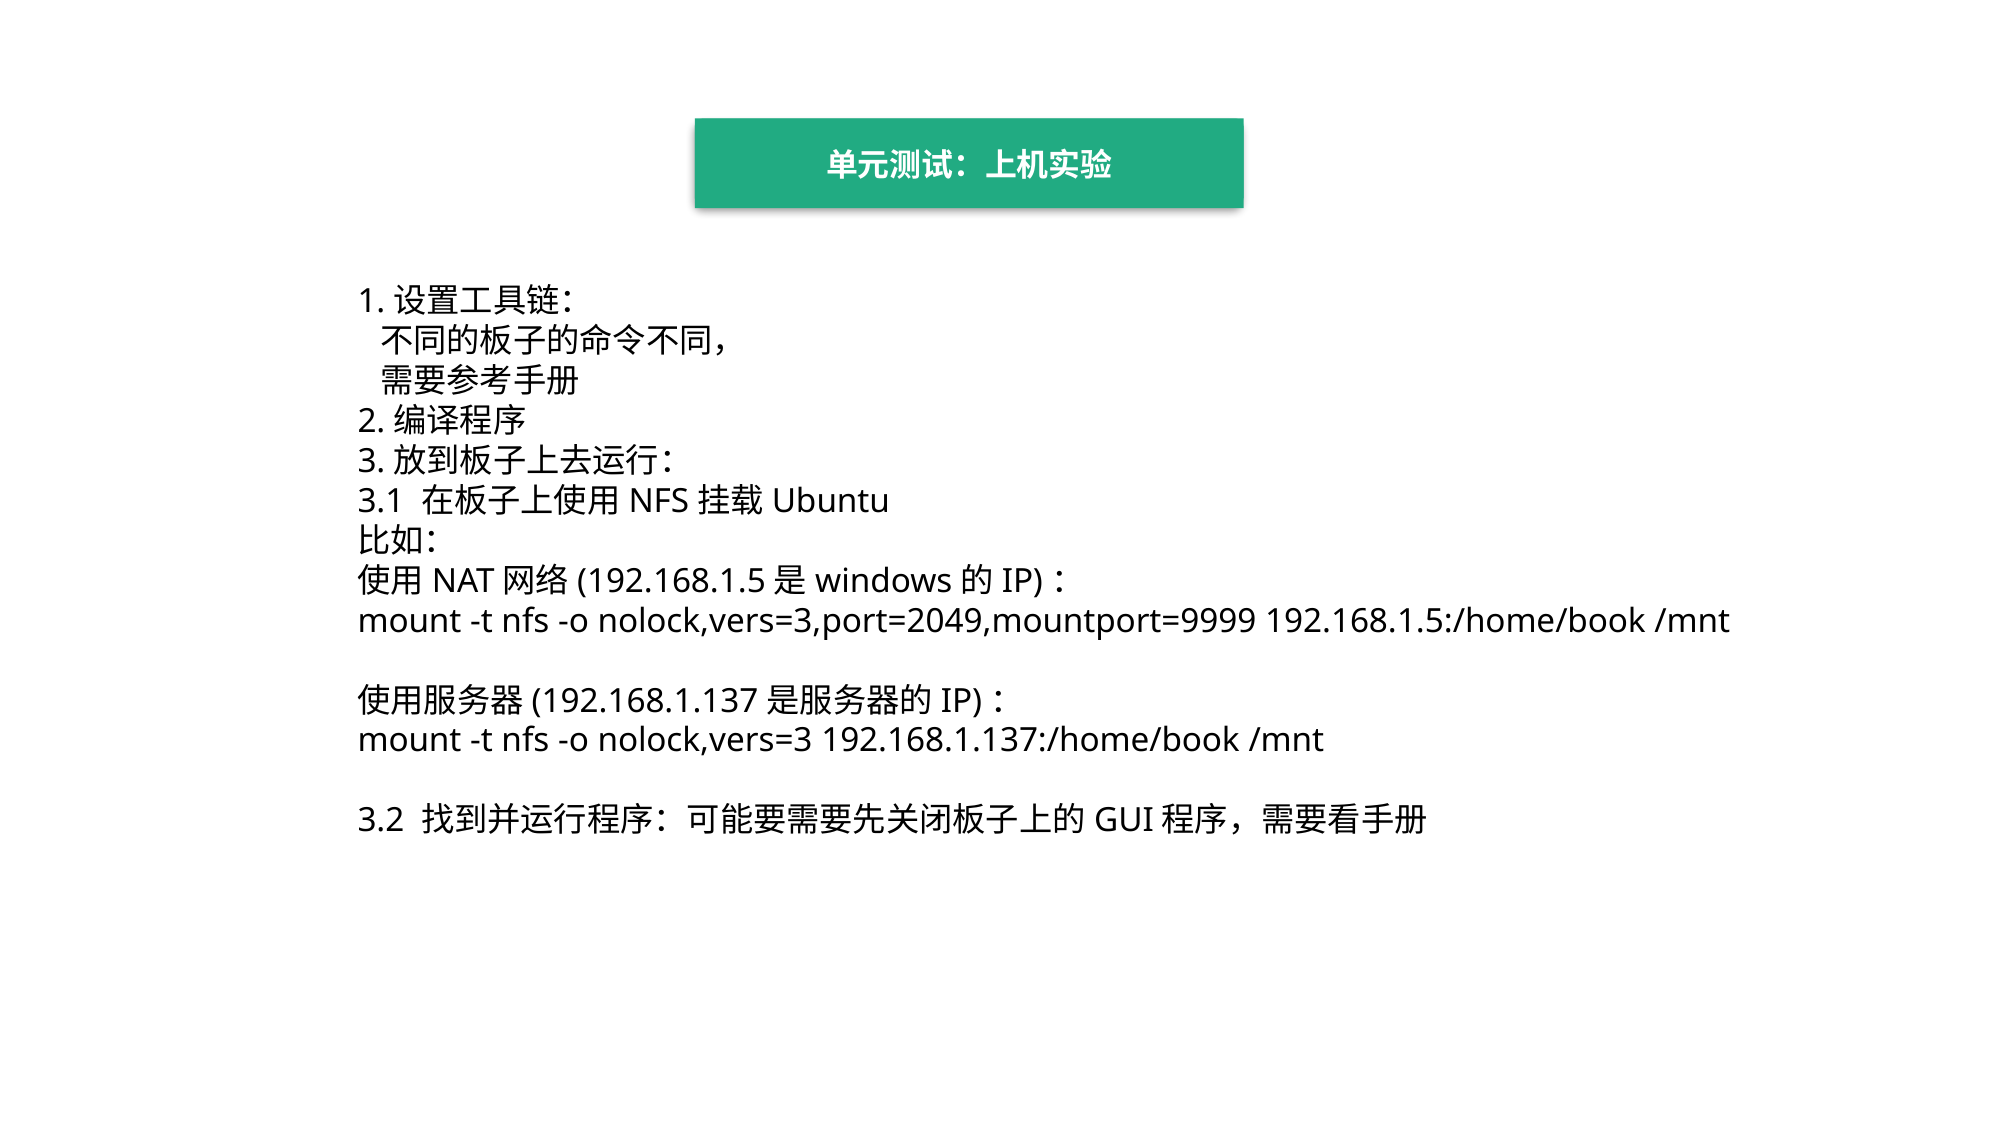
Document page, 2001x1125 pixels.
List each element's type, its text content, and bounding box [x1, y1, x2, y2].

text_box 1.设置工具链： 不同的板子的命令不同， 需要参考手册 2.编译程序 3.放到板子上去运行： 3.1 在板子上使用NFS挂载Ubuntu 比如： 使用NAT网络(192.168.1.5是windows的IP)： mount -t nfs -o nolock,vers=3,port=2049,mountport=9999 192.168.1.5:/home/book /mnt 使用服务器(192.168.1.137是服务器的IP)： mount -t nfs -o nolock,vers=3 192.168.1.137:/home/book /mnt 3.2 找到并运行程序：可能要需要先关闭板子上的GUI程序，需要看手册 [321, 272, 1869, 846]
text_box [694, 118, 1244, 209]
